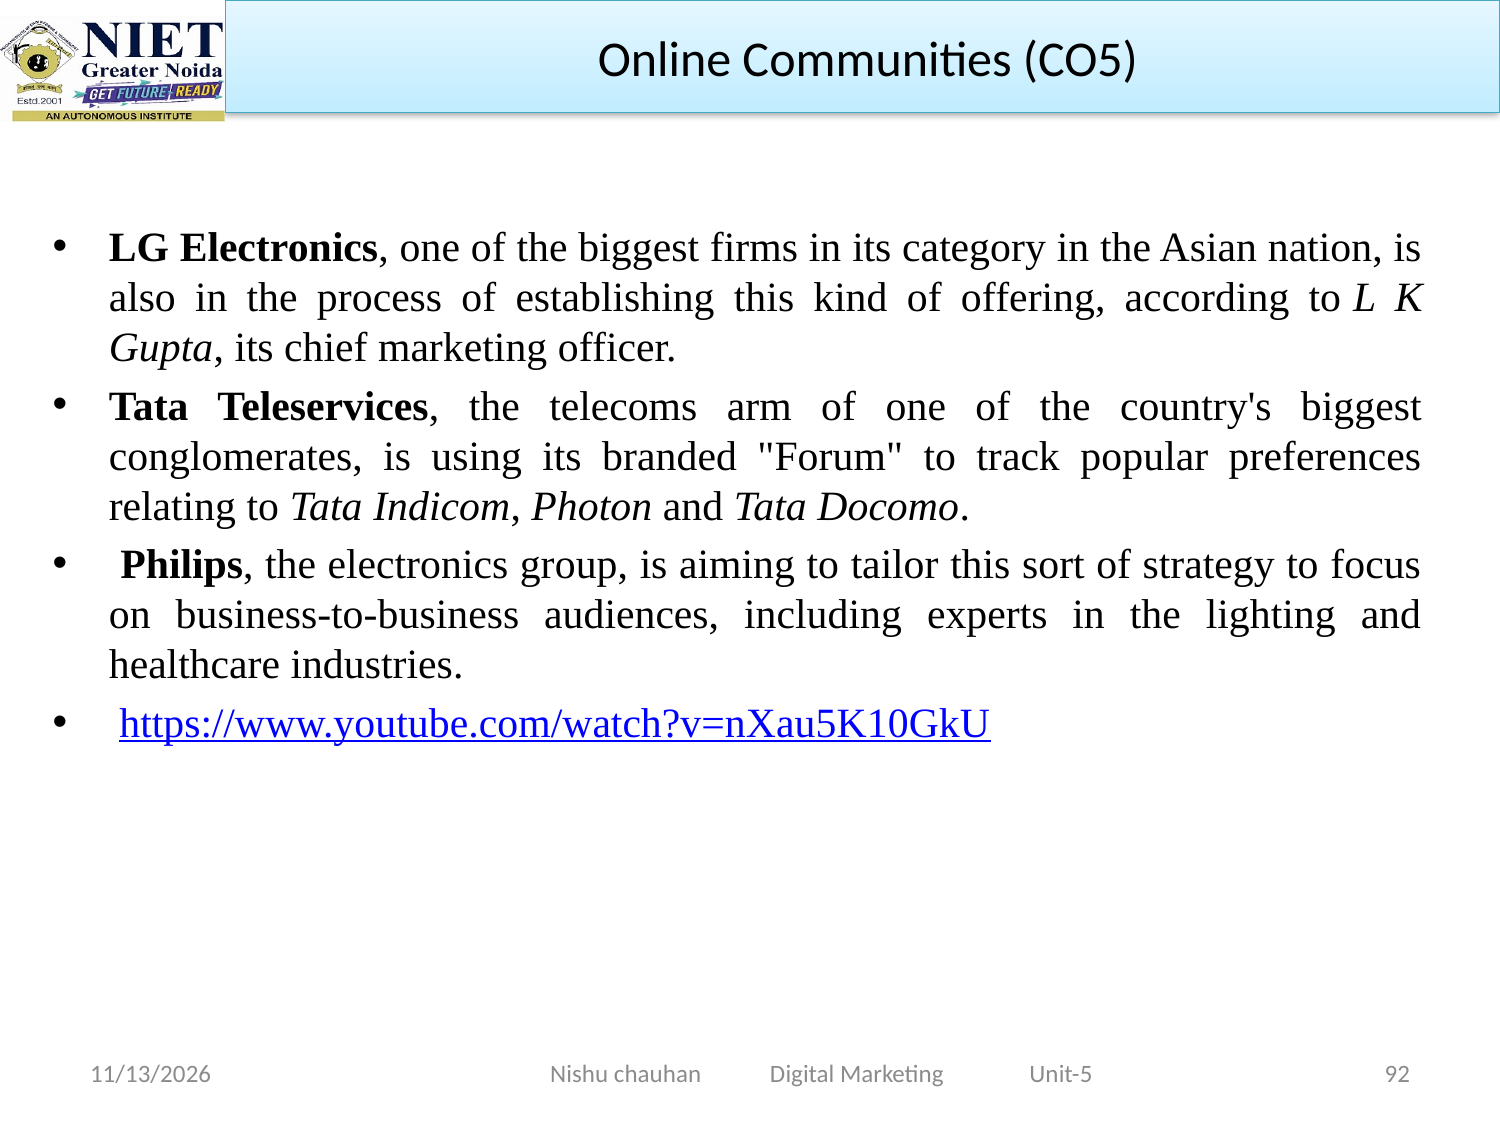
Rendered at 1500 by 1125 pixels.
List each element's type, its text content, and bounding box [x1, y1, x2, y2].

footer Nishu chauhan Digital Marketing Unit-5 [412, 1042, 1074, 1103]
slide_number 92 [1074, 1042, 1425, 1103]
picture [0, 0, 226, 151]
text_box Online Communities (CO5) [226, 0, 1500, 113]
slide_number 28-May-24 [75, 1042, 412, 1103]
list LG Electronics, one of the biggest firms in its category in the Asian nation, is also in the process of establishing this kind of offering, according to L K Gupta, its chief marketing officer. Tata Teleservices, the telecoms arm of one of the country's biggest conglomerates, is using its branded "Forum" to track popular preferences relating to Tata Indicom, Photon and Tata Docomo. Philips, the electronics group, is aiming to tailor this sort of strategy to focus on business-to-business audiences, including experts in the lighting and healthcare industries. https://www.youtube.com/watch?v=nXau5K10GkU [37, 212, 1438, 1025]
